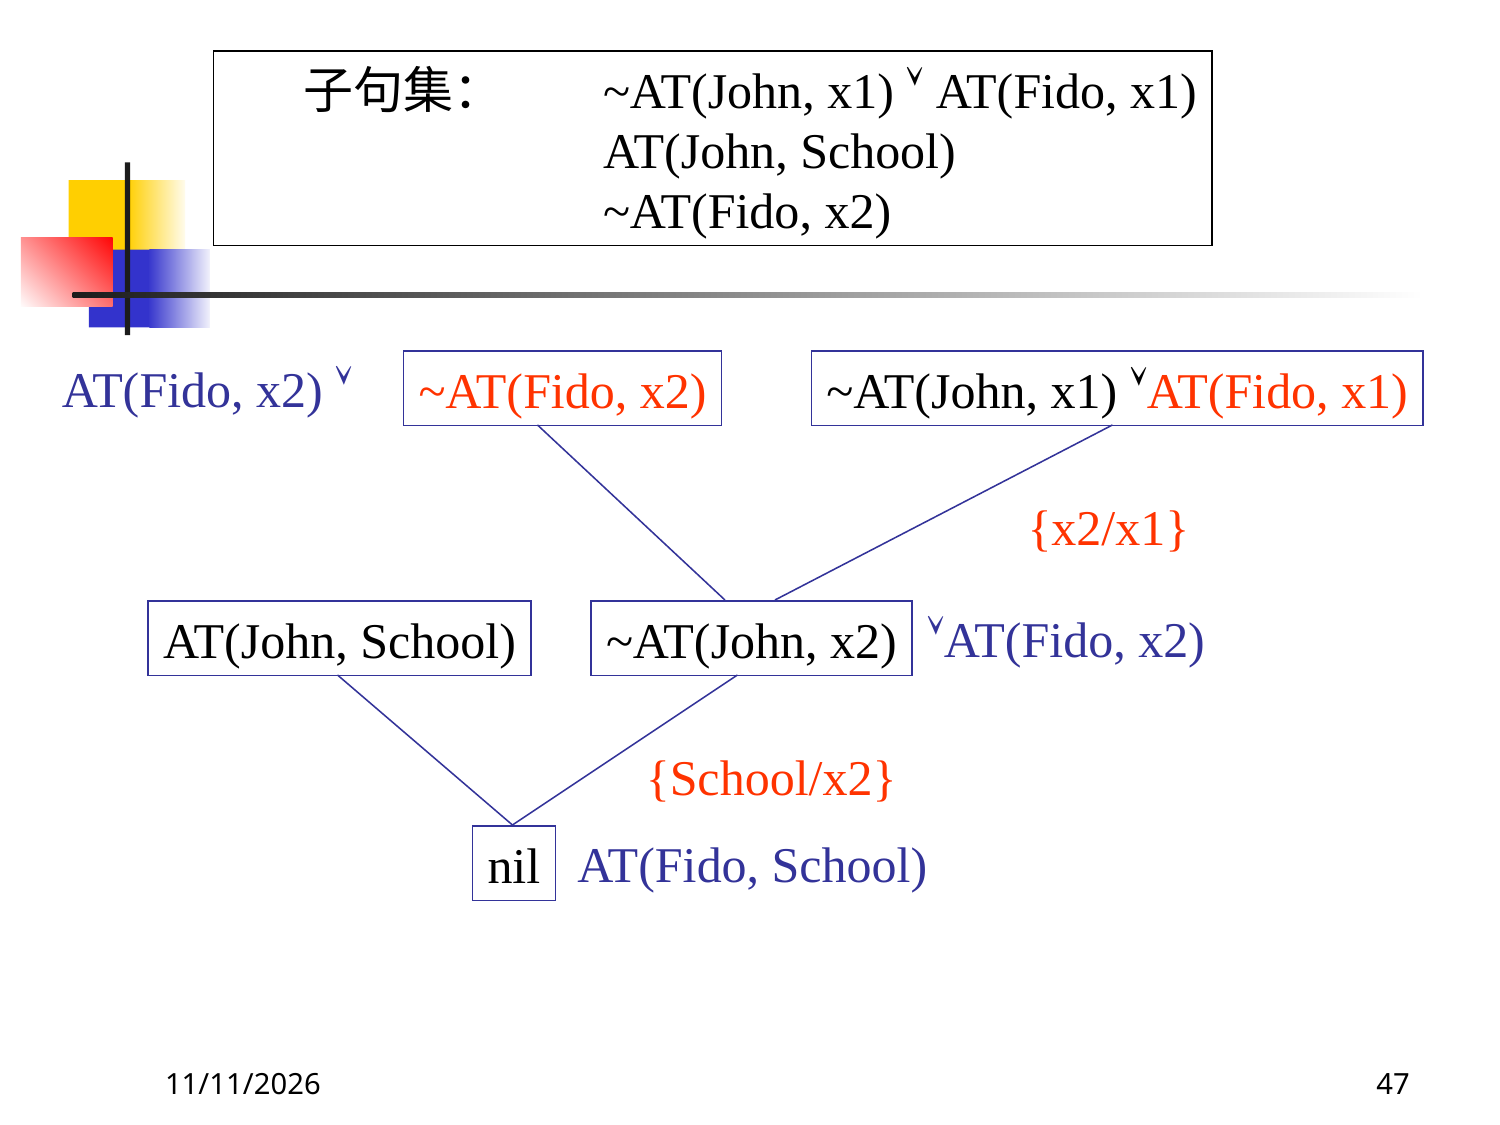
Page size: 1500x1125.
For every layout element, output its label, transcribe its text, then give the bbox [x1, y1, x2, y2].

text_box AT(Fido, x2)  [47, 350, 368, 425]
text_box AT(John, School) [148, 600, 531, 676]
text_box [337, 674, 738, 902]
text_box 子句集： ~AT(John, x1)  AT(Fido, x1) AT(John, School) ~AT(Fido, x2) [213, 50, 1212, 246]
text_box ~AT(John, x1) AT(Fido, x1) [811, 350, 1423, 426]
text_box ~AT(Fido, x2) [403, 350, 722, 426]
text_box AT(Fido, x2) [1116, 600, 1367, 675]
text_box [537, 424, 1113, 677]
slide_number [149, 1037, 463, 1113]
text_box {School/x2} [741, 737, 912, 813]
slide_number 47 [1112, 1037, 1426, 1113]
text_box AT(Fido, School) [741, 825, 1017, 900]
text_box {x2/x1} [1116, 487, 1205, 563]
